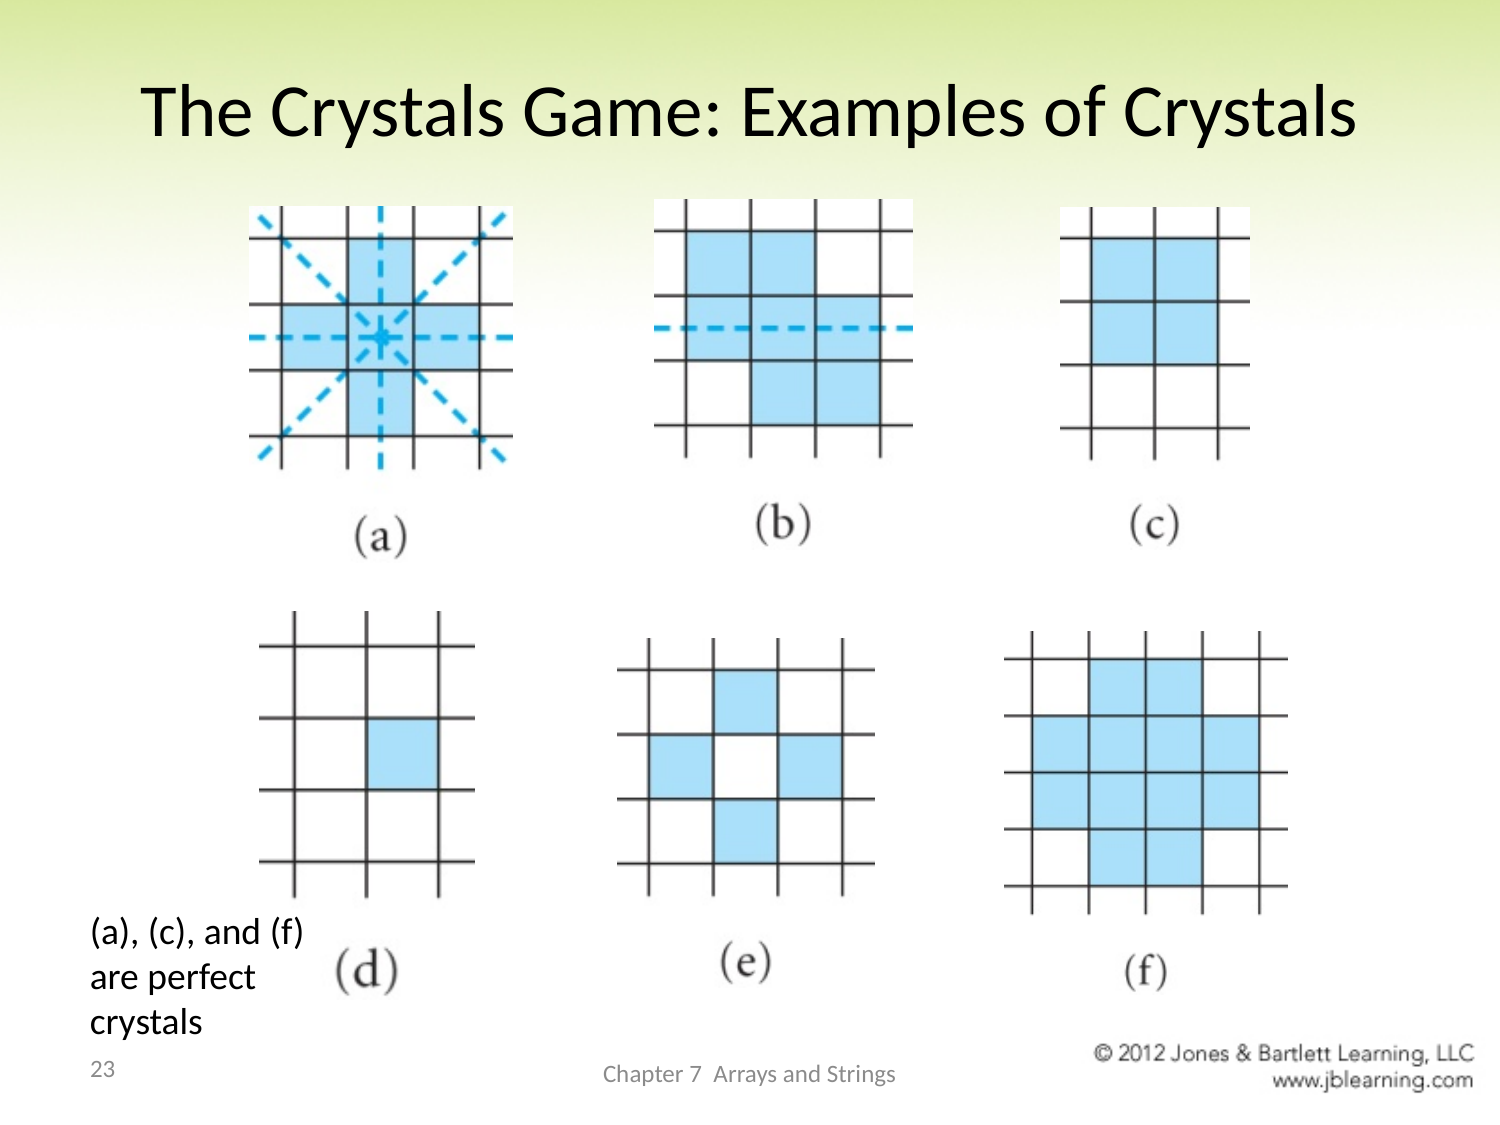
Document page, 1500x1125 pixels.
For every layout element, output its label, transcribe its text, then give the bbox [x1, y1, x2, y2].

text_box (a), (c), and (f) are perfect crystals [74, 899, 375, 1050]
slide_number 23 [75, 1037, 425, 1098]
picture [0, 0, 1500, 1125]
footer Chapter 7 Arrays and Strings [512, 1042, 988, 1103]
title The Crystals Game: Examples of Crystals [75, 12, 1425, 200]
